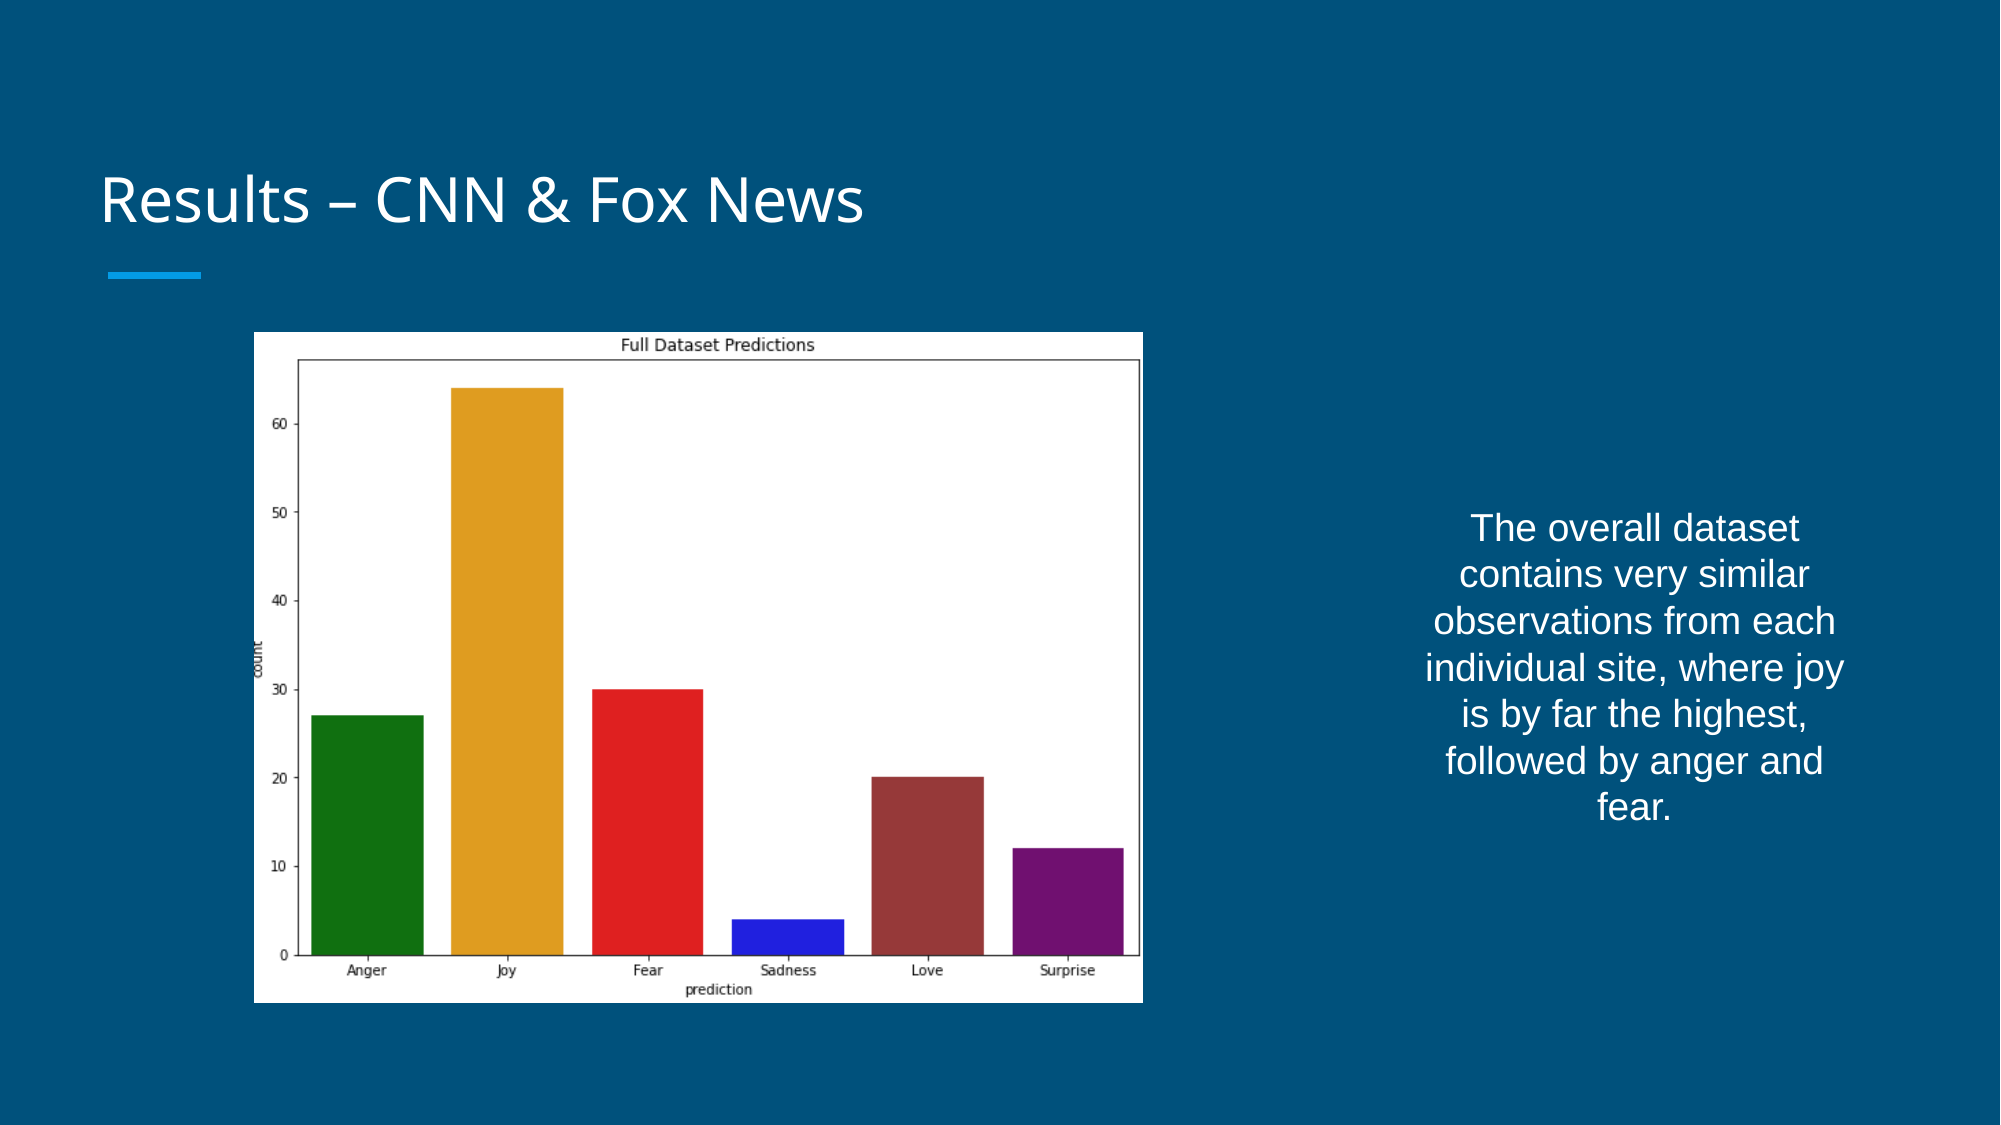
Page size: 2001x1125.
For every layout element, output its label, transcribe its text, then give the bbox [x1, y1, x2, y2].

title Results – CNN & Fox News [84, 100, 1916, 251]
picture [255, 333, 1142, 1002]
text_box The overall dataset contains very similar observations from each individual site, where joy is by far the highest, followed by anger and fear. [1402, 495, 1867, 836]
